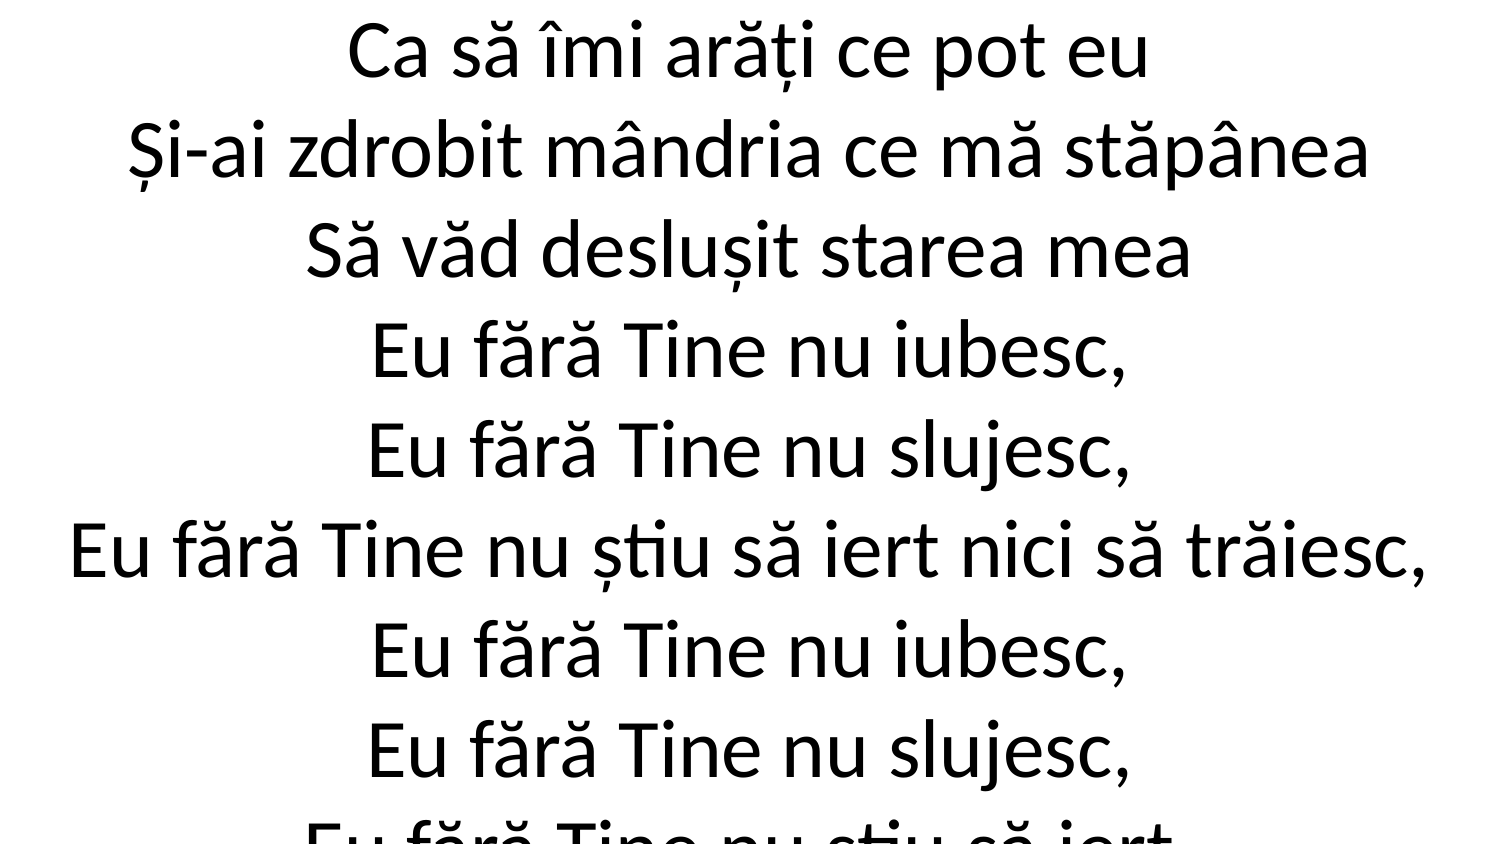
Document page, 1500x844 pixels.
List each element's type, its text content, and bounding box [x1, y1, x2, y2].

text_box R: Dar m-ai pus la probă, Dumnezeul meu Ca să îmi arăți ce pot eu Și-ai zdrobit mândria ce mă stăpânea Să văd deslușit starea mea Eu fără Tine nu iubesc, Eu fără Tine nu slujesc, Eu fără Tine nu știu să iert nici să trăiesc, Eu fără Tine nu iubesc, Eu fără Tine nu slujesc, Eu fără Tine nu știu să iert, Eu fără Tine nu sunt nimic. [34, 0, 1466, 844]
